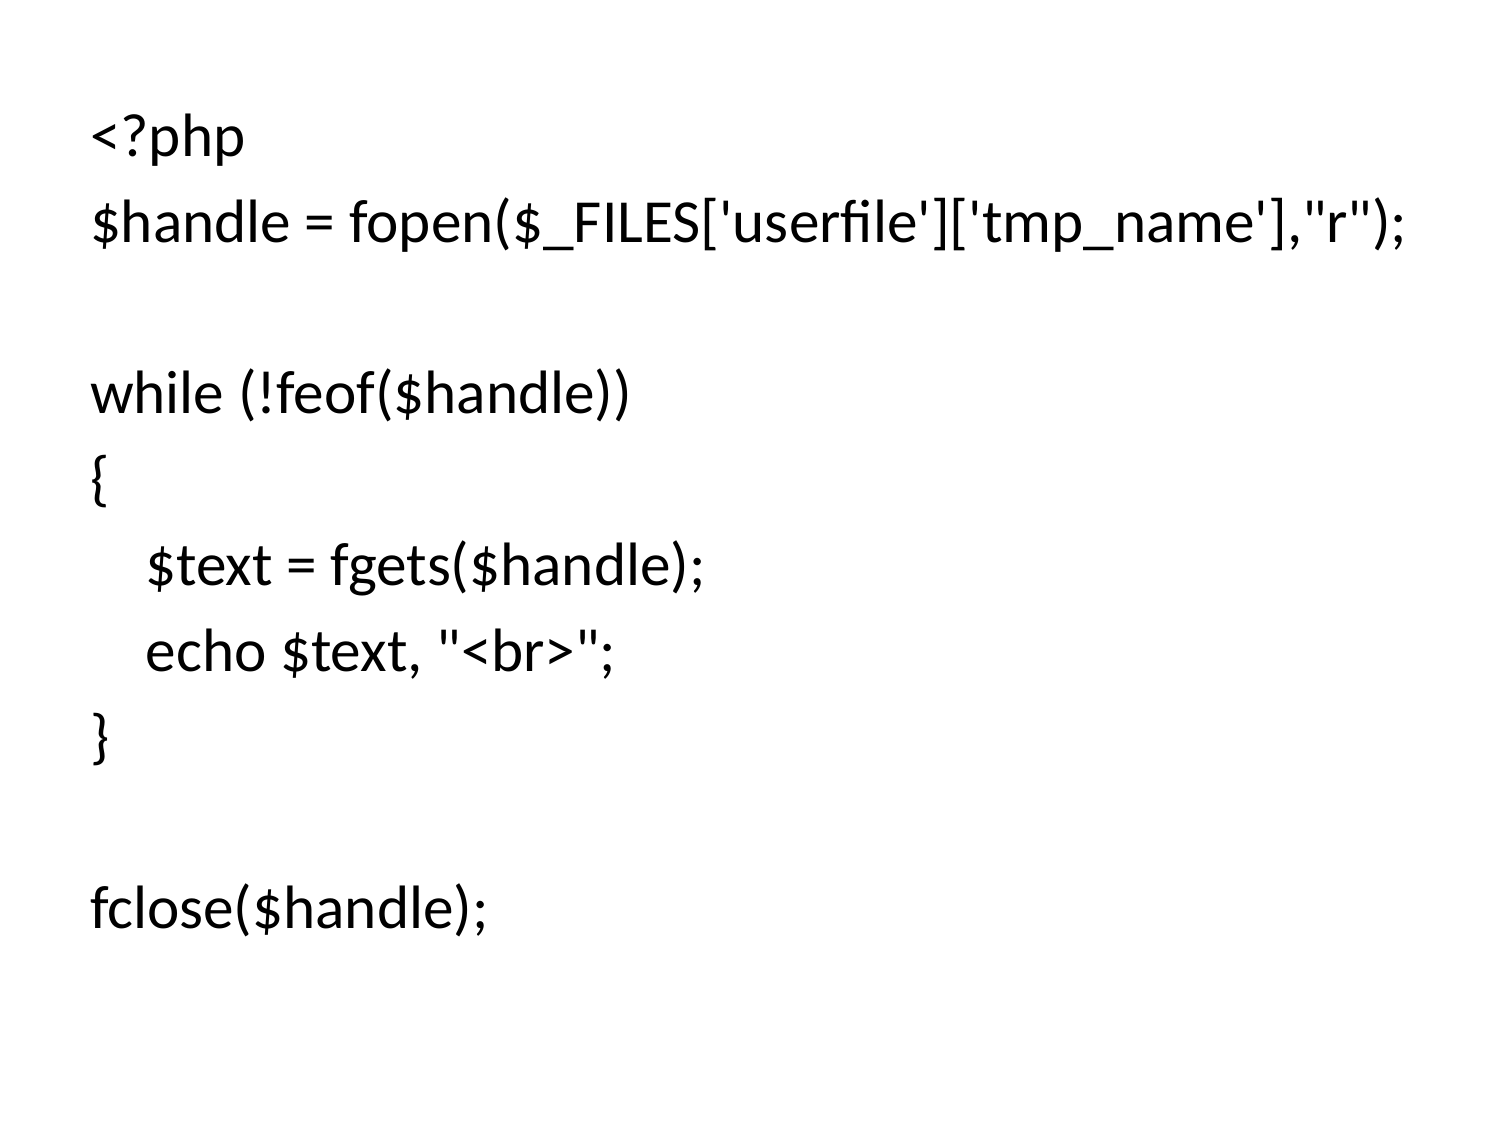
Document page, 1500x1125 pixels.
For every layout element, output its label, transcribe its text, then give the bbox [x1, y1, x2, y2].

list <?php $handle = fopen($_FILES['userfile']['tmp_name'],"r"); while (!feof($handle)) { $text = fgets($handle); echo $text, "<br>"; } fclose($handle); [75, 87, 1425, 1005]
